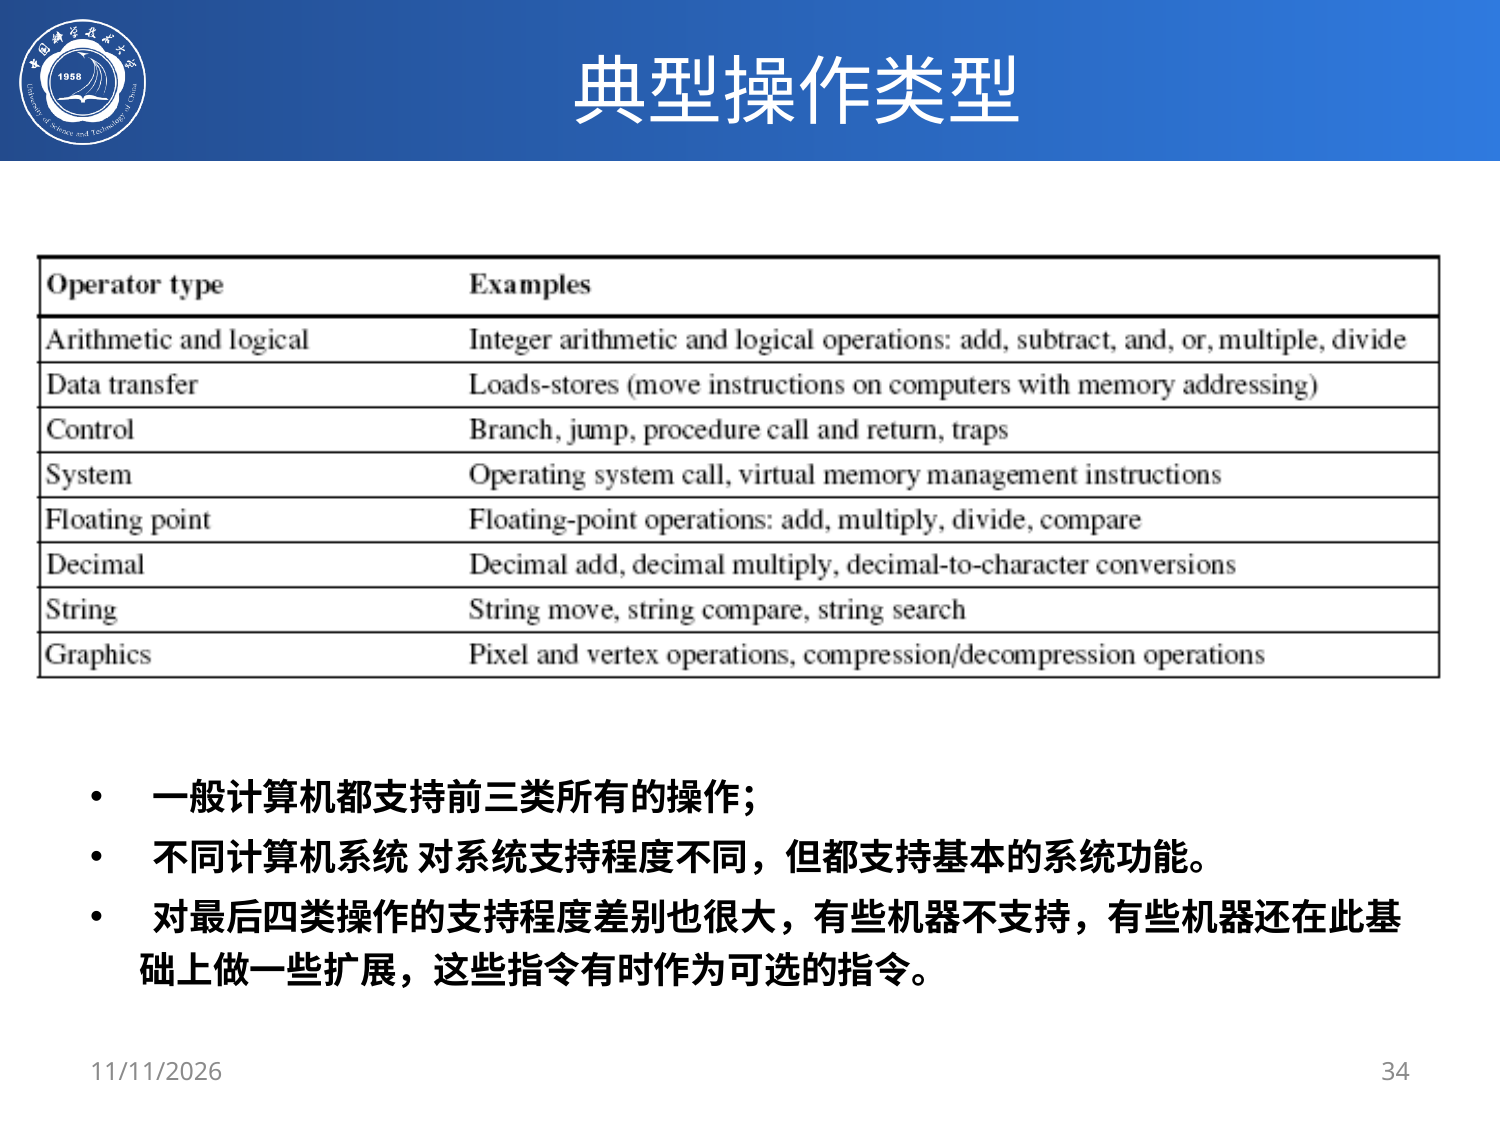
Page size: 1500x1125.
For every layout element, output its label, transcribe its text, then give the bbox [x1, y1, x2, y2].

picture [25, 235, 1450, 689]
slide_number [75, 1042, 425, 1103]
slide_number 34 [1074, 1042, 1425, 1103]
list 一般计算机都支持前三类所有的操作； 不同计算机系统 对系统支持程度不同，但都支持基本的系统功能。 对最后四类操作的支持程度差别也很大，有些机器不支持，有些机器还在此基础上做一些扩展，这些指令有时作为可选的指令。 [75, 757, 1425, 1002]
picture [19, 19, 146, 145]
title 典型操作类型 [169, 24, 1425, 153]
